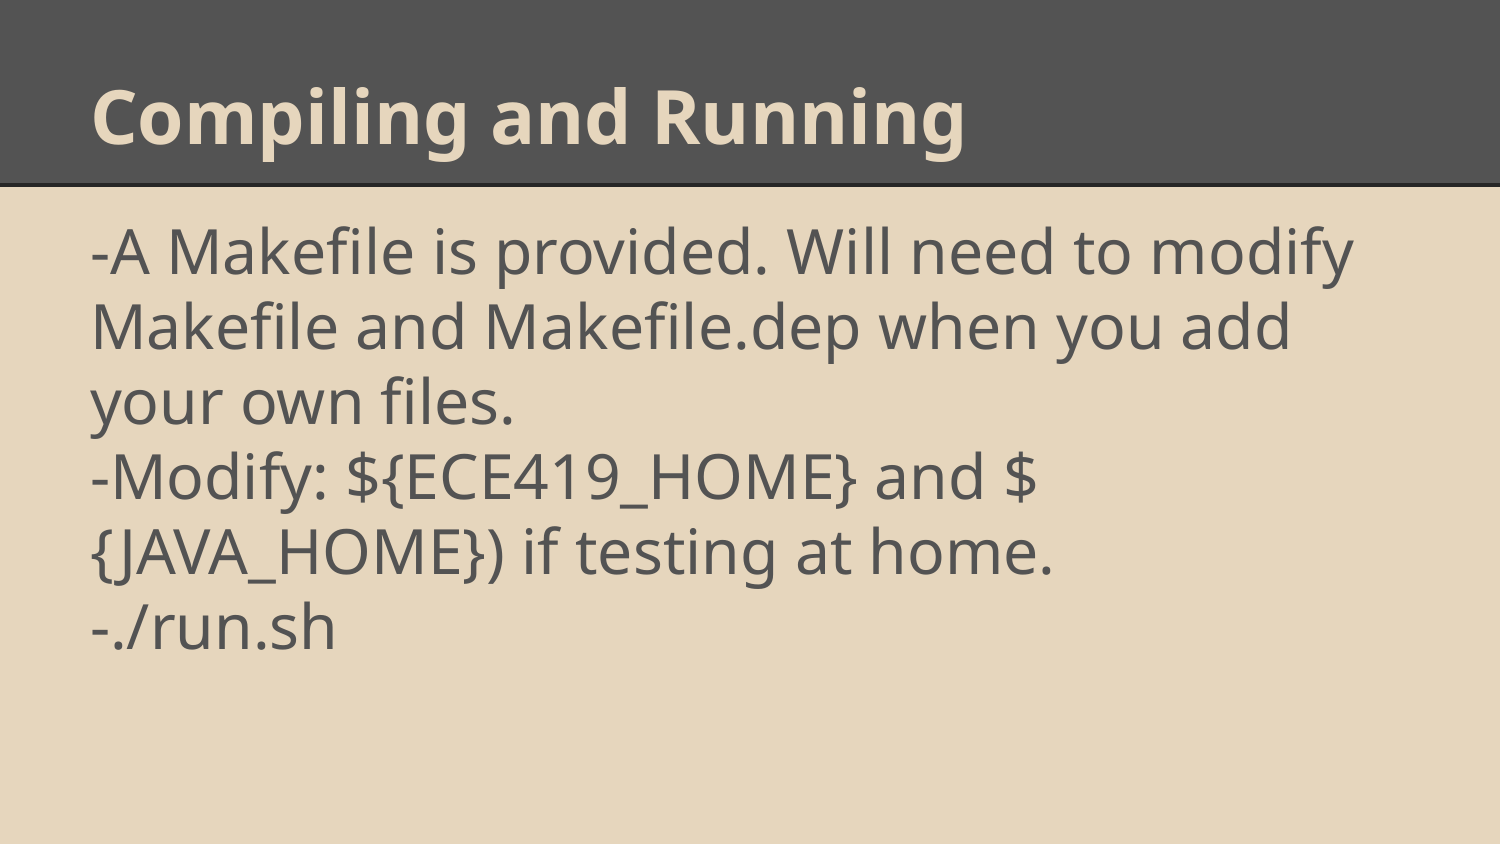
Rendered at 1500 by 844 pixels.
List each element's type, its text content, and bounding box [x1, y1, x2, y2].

title Compiling and Running [75, 33, 1425, 175]
list -A Makefile is provided. Will need to modify Makefile and Makefile.dep when you add your own files. -Modify: ${ECE419_HOME} and ${JAVA_HOME}) if testing at home. -./run.sh [75, 196, 1425, 808]
